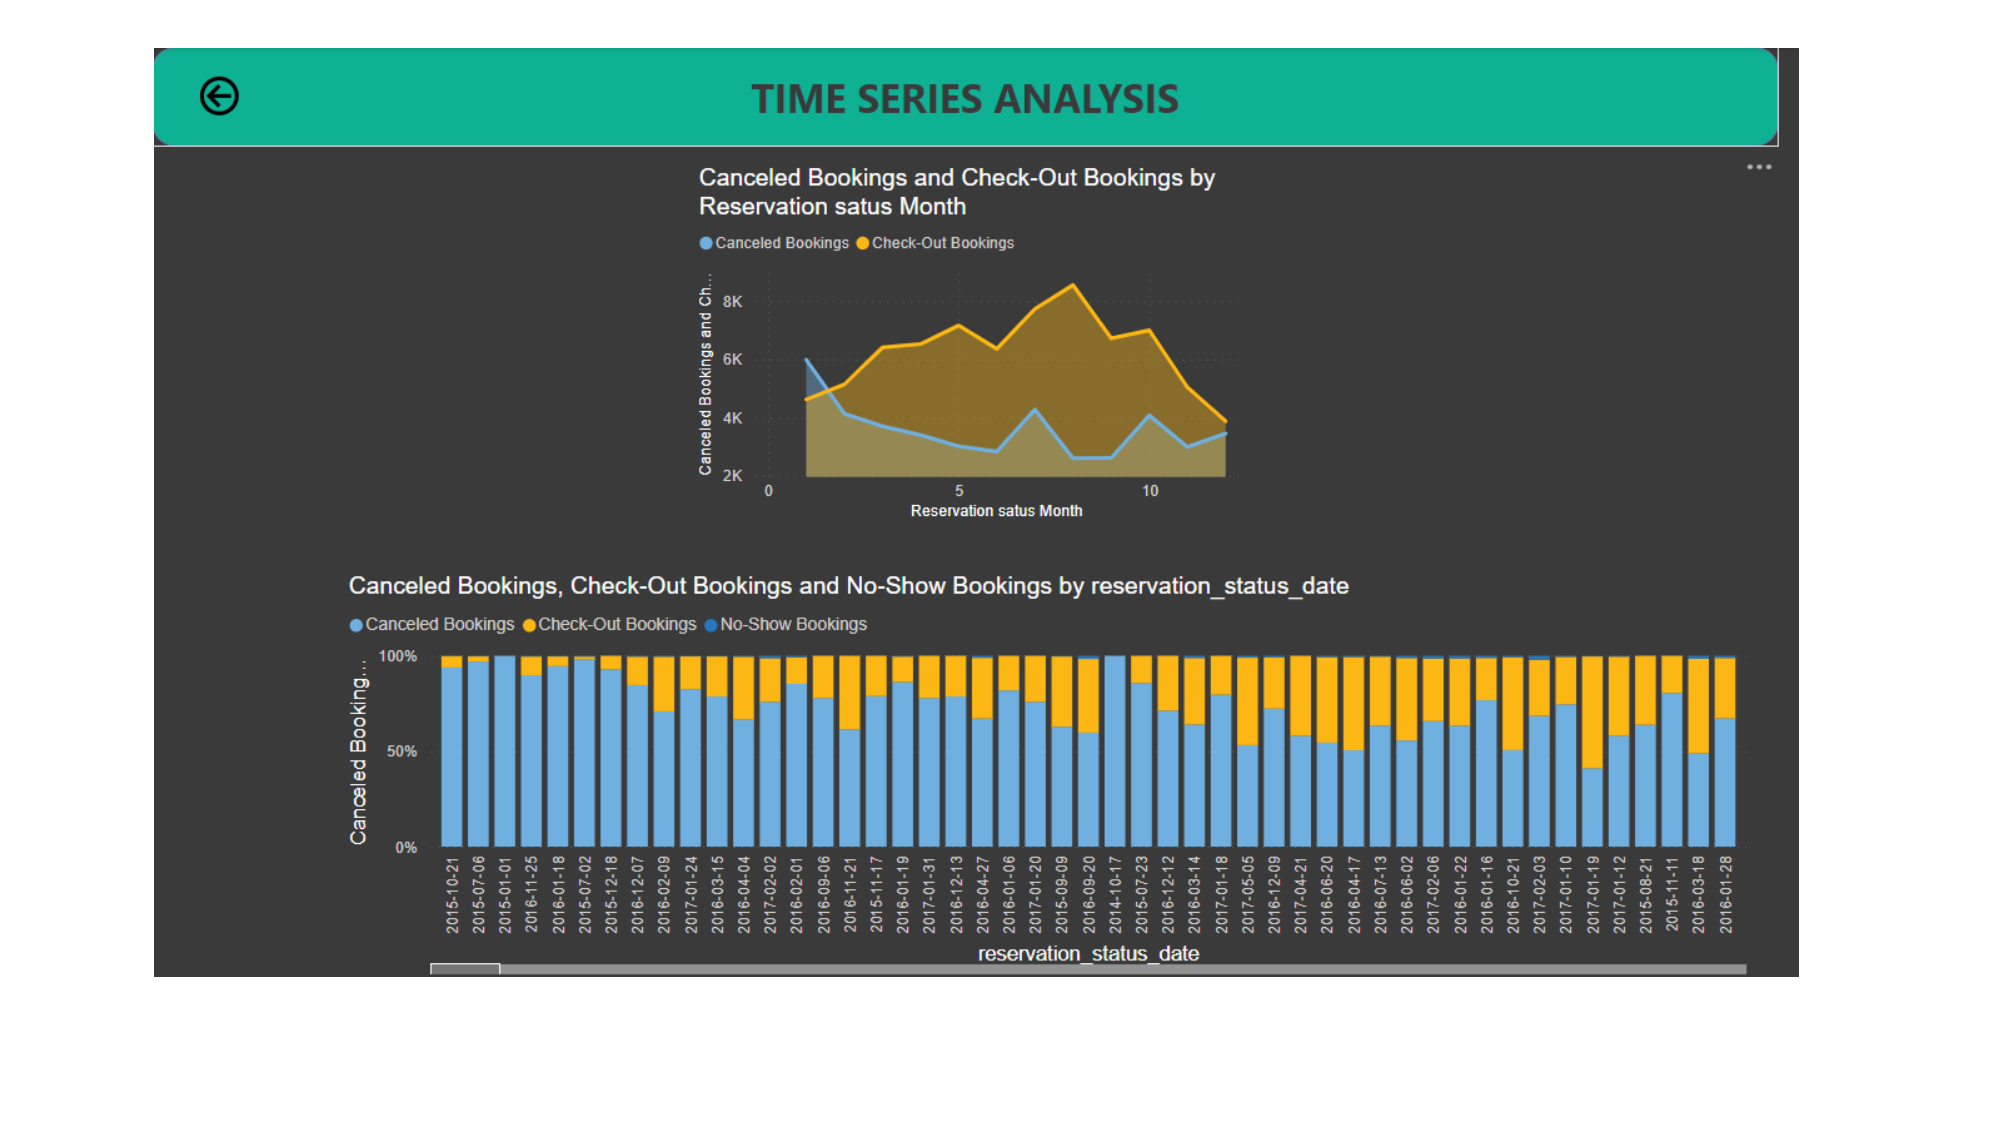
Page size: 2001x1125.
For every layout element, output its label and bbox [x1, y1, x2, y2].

picture [154, 48, 1799, 977]
